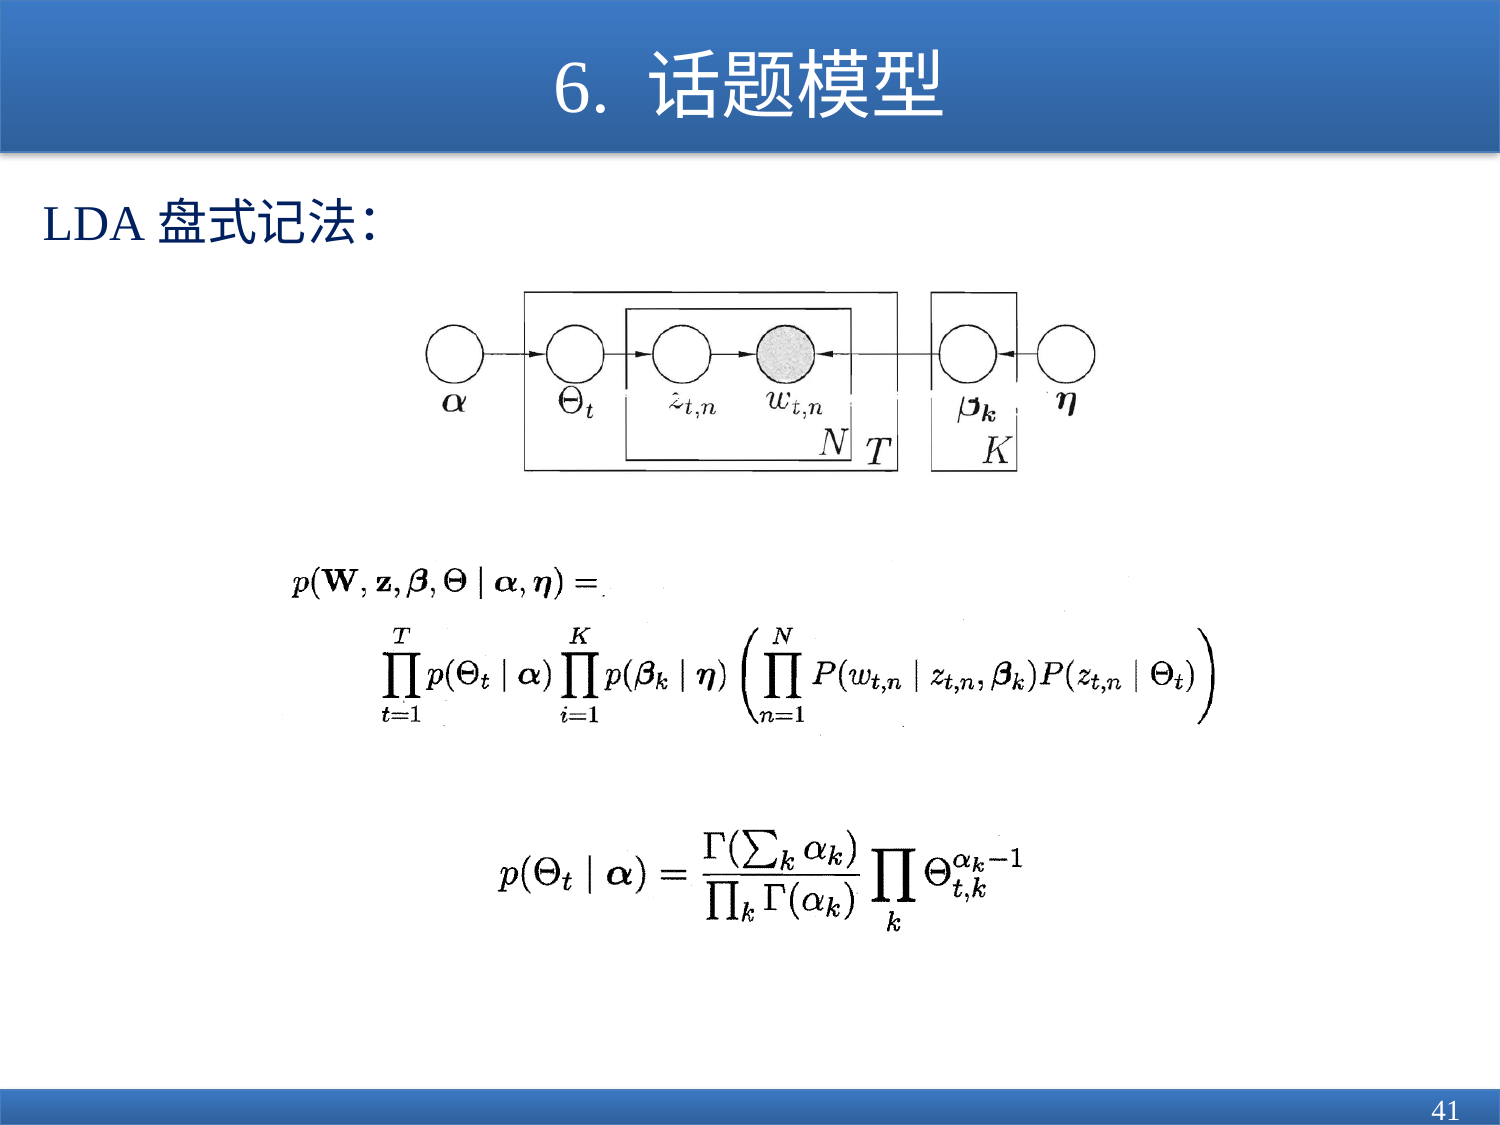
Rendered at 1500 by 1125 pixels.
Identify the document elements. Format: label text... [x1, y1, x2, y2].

picture [275, 555, 1225, 744]
title 6. 话题模型 [0, 28, 1500, 136]
list LDA盘式记法： [27, 165, 1477, 1072]
picture [399, 273, 1105, 495]
picture [462, 803, 1038, 950]
slide_number 41 [1126, 1092, 1477, 1125]
